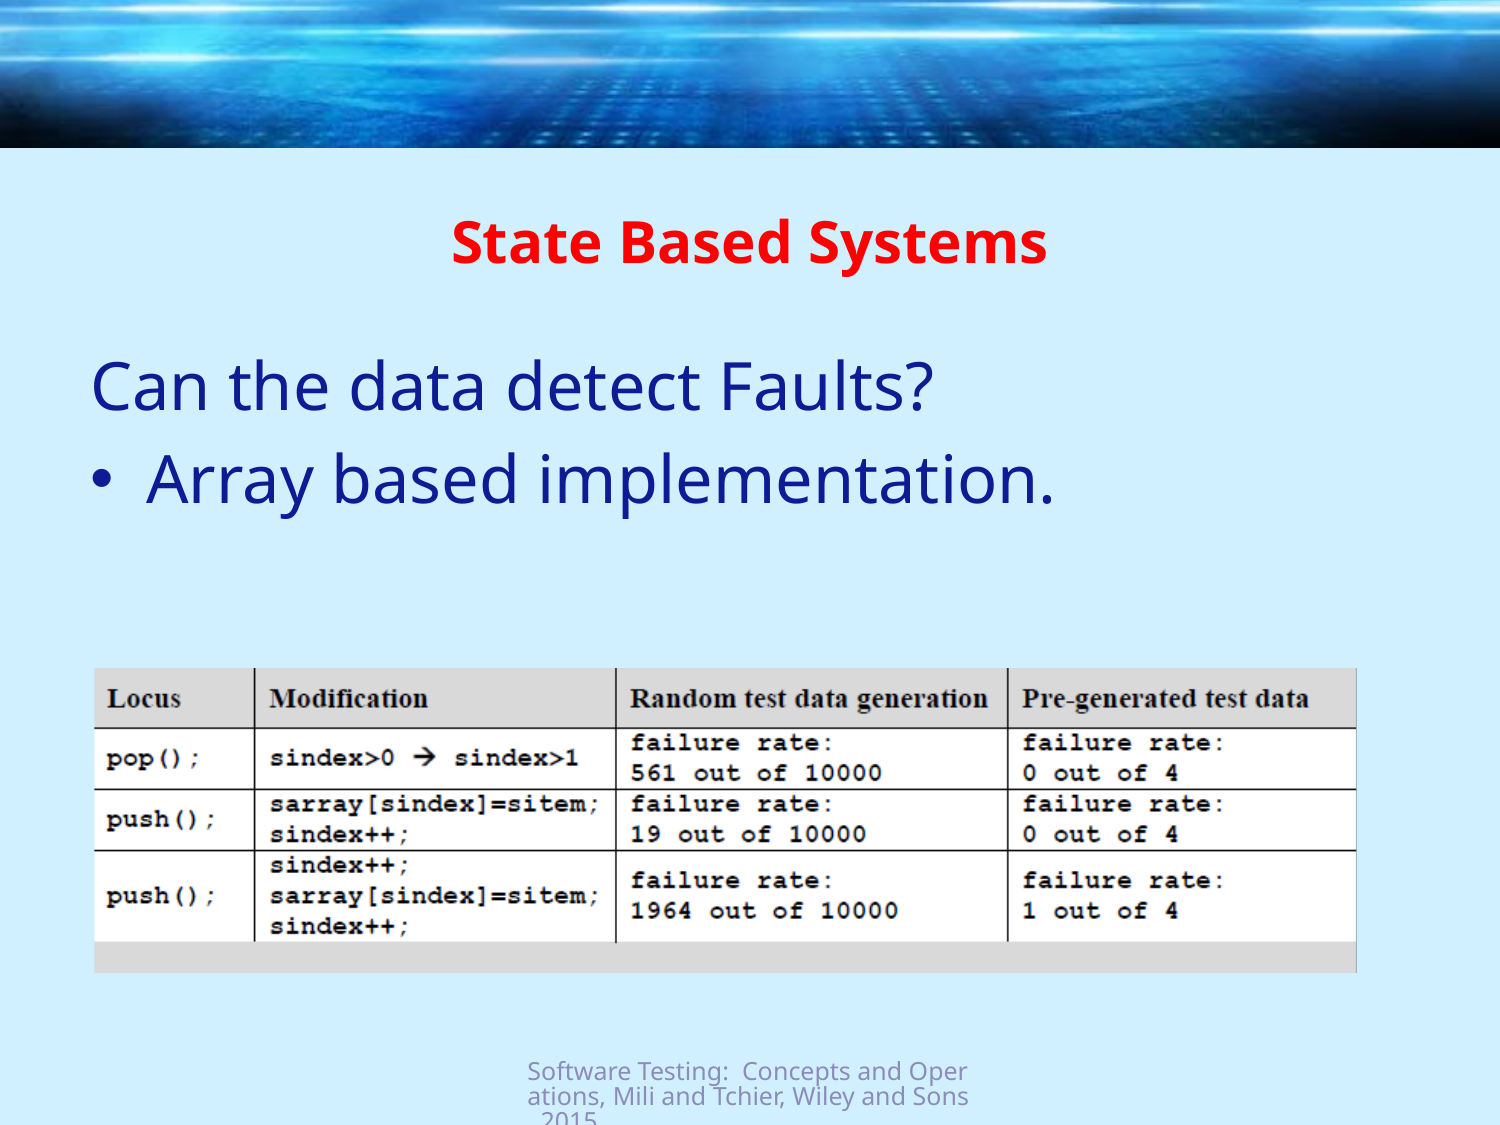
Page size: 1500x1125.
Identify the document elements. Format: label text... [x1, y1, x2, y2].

list Can the data detect Faults? Array based implementation. [75, 336, 1369, 1005]
picture [0, 0, 1500, 148]
title State Based Systems [75, 185, 1425, 295]
footer Software Testing: Concepts and Operations, Mili and Tchier, Wiley and Sons, 2015 [512, 1042, 988, 1103]
picture [94, 668, 1357, 973]
